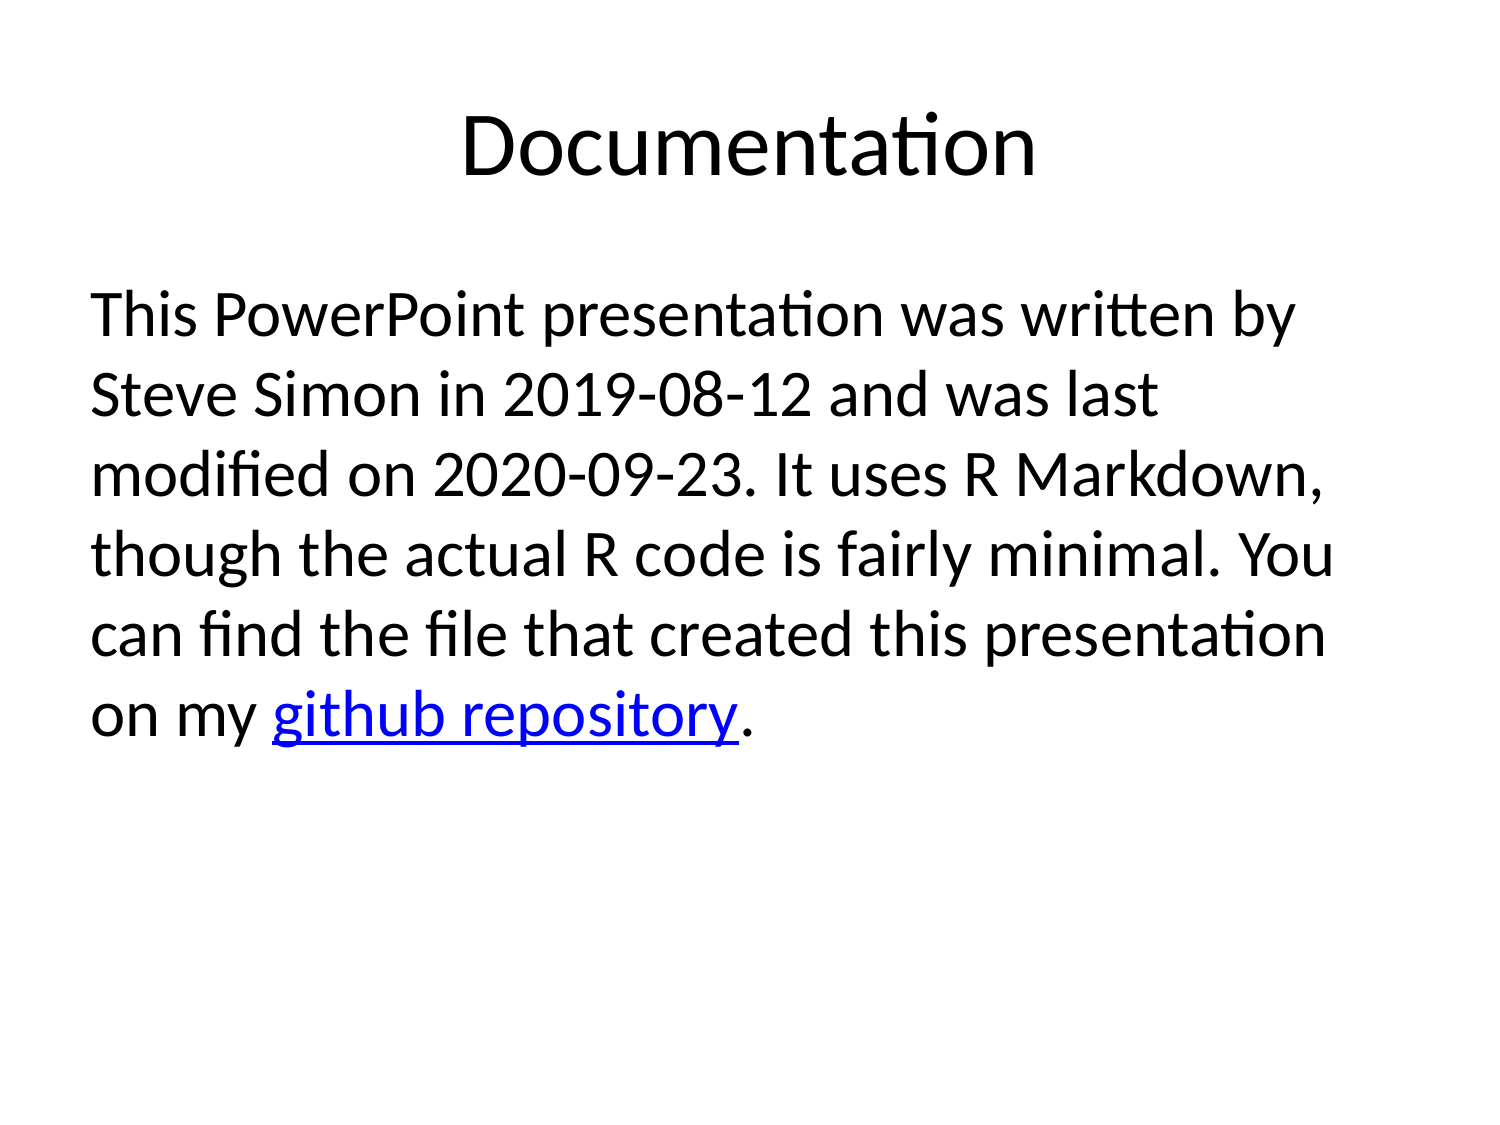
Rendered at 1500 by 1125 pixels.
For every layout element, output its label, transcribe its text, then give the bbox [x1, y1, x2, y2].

title Documentation [75, 45, 1425, 233]
list This PowerPoint presentation was written by Steve Simon in 2019-08-12 and was last modified on 2020-09-23. It uses R Markdown, though the actual R code is fairly minimal. You can find the file that created this presentation on my github repository. [75, 262, 1425, 1005]
